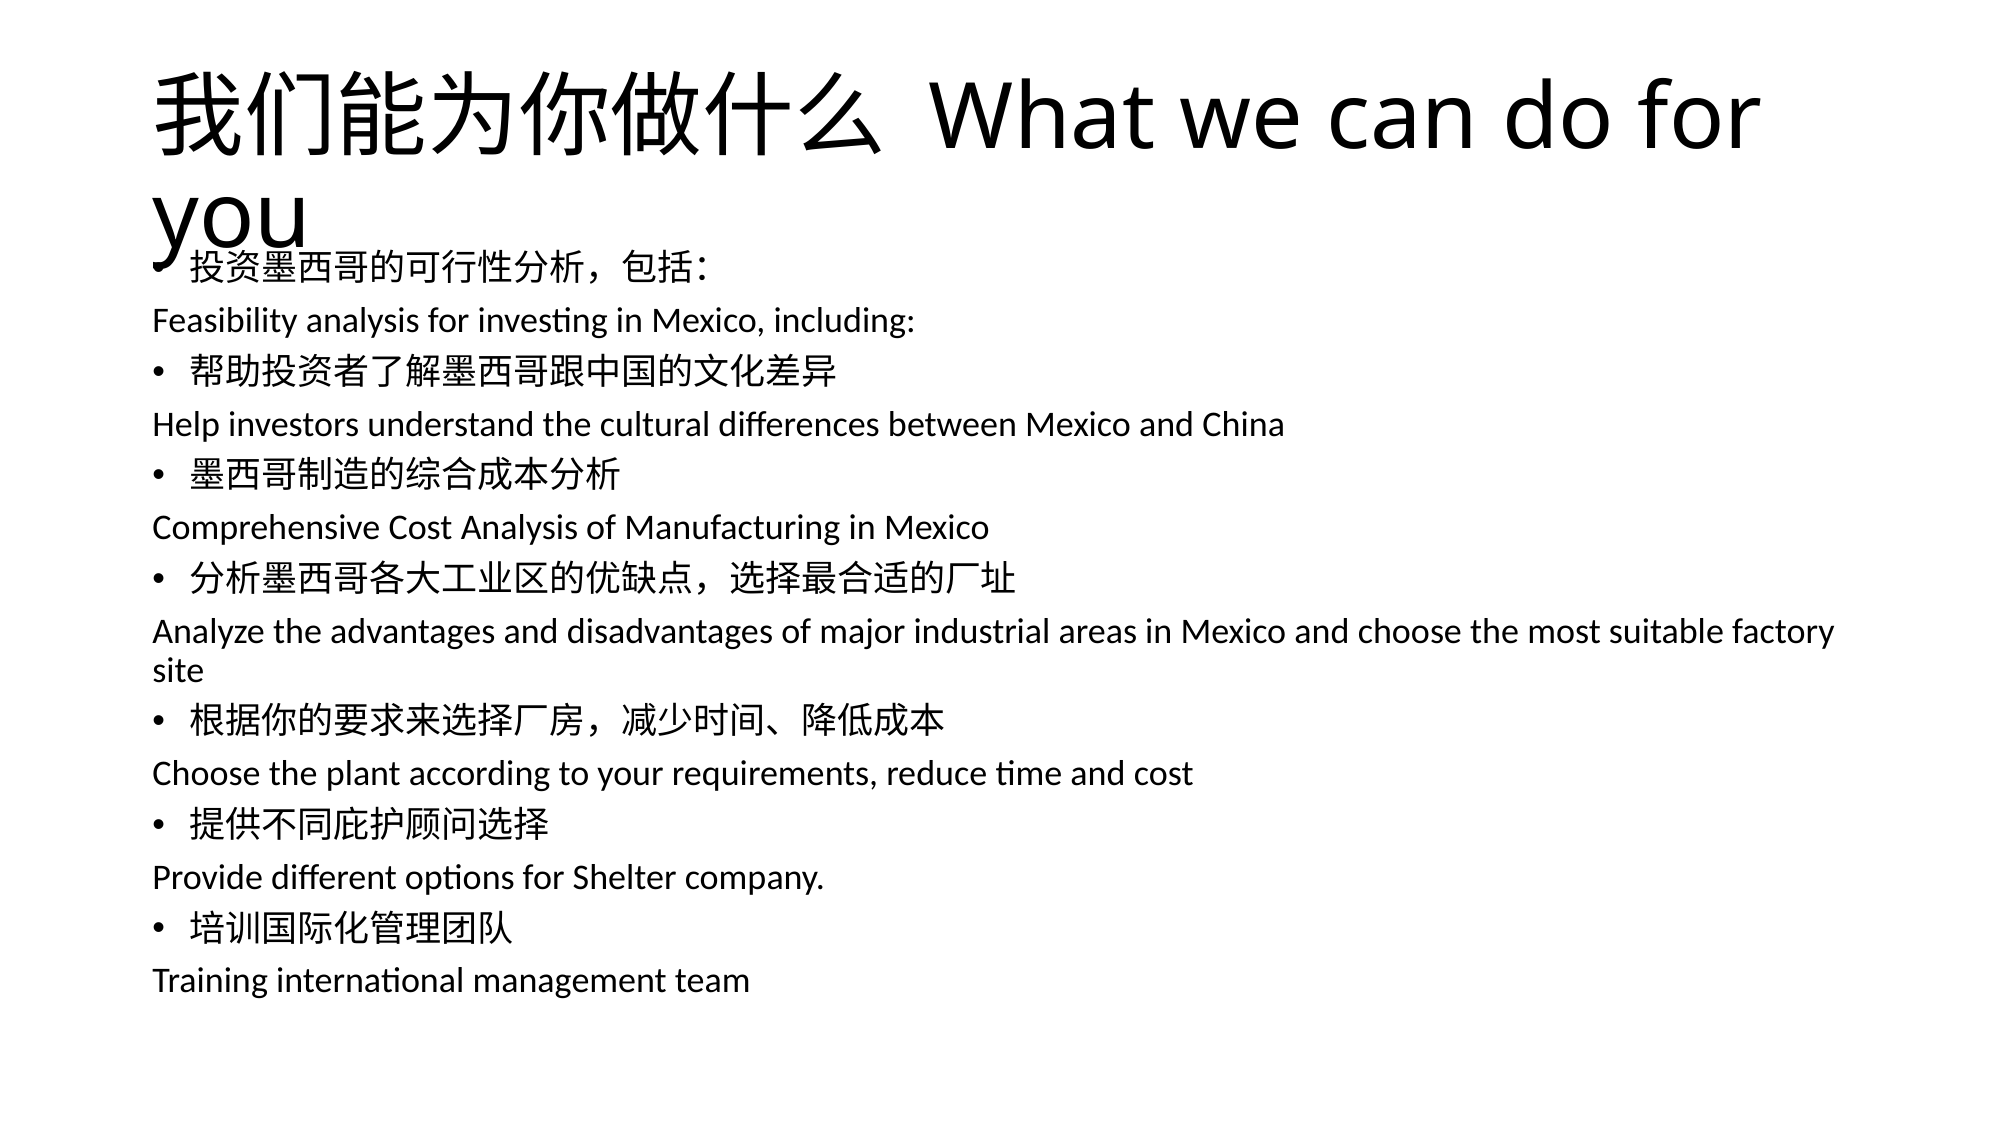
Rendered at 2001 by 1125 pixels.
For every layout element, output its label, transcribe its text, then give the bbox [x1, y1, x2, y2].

list 投资墨西哥的可行性分析，包括： Feasibility analysis for investing in Mexico, including: 帮助投资者了解墨西哥跟中国的文化差异 Help investors understand the cultural differences between Mexico and China 墨西哥制造的综合成本分析 Comprehensive Cost Analysis of Manufacturing in Mexico 分析墨西哥各大工业区的优缺点，选择最合适的厂址 Analyze the advantages and disadvantages of major industrial areas in Mexico and choose the most suitable factory site 根据你的要求来选择厂房，减少时间、降低成本 Choose the plant according to your requirements, reduce time and cost 提供不同庇护顾问选择 Provide different options for Shelter company. 培训国际化管理团队 Training international management team [137, 242, 1863, 1014]
title 我们能为你做什么 What we can do for you [137, 59, 1863, 242]
